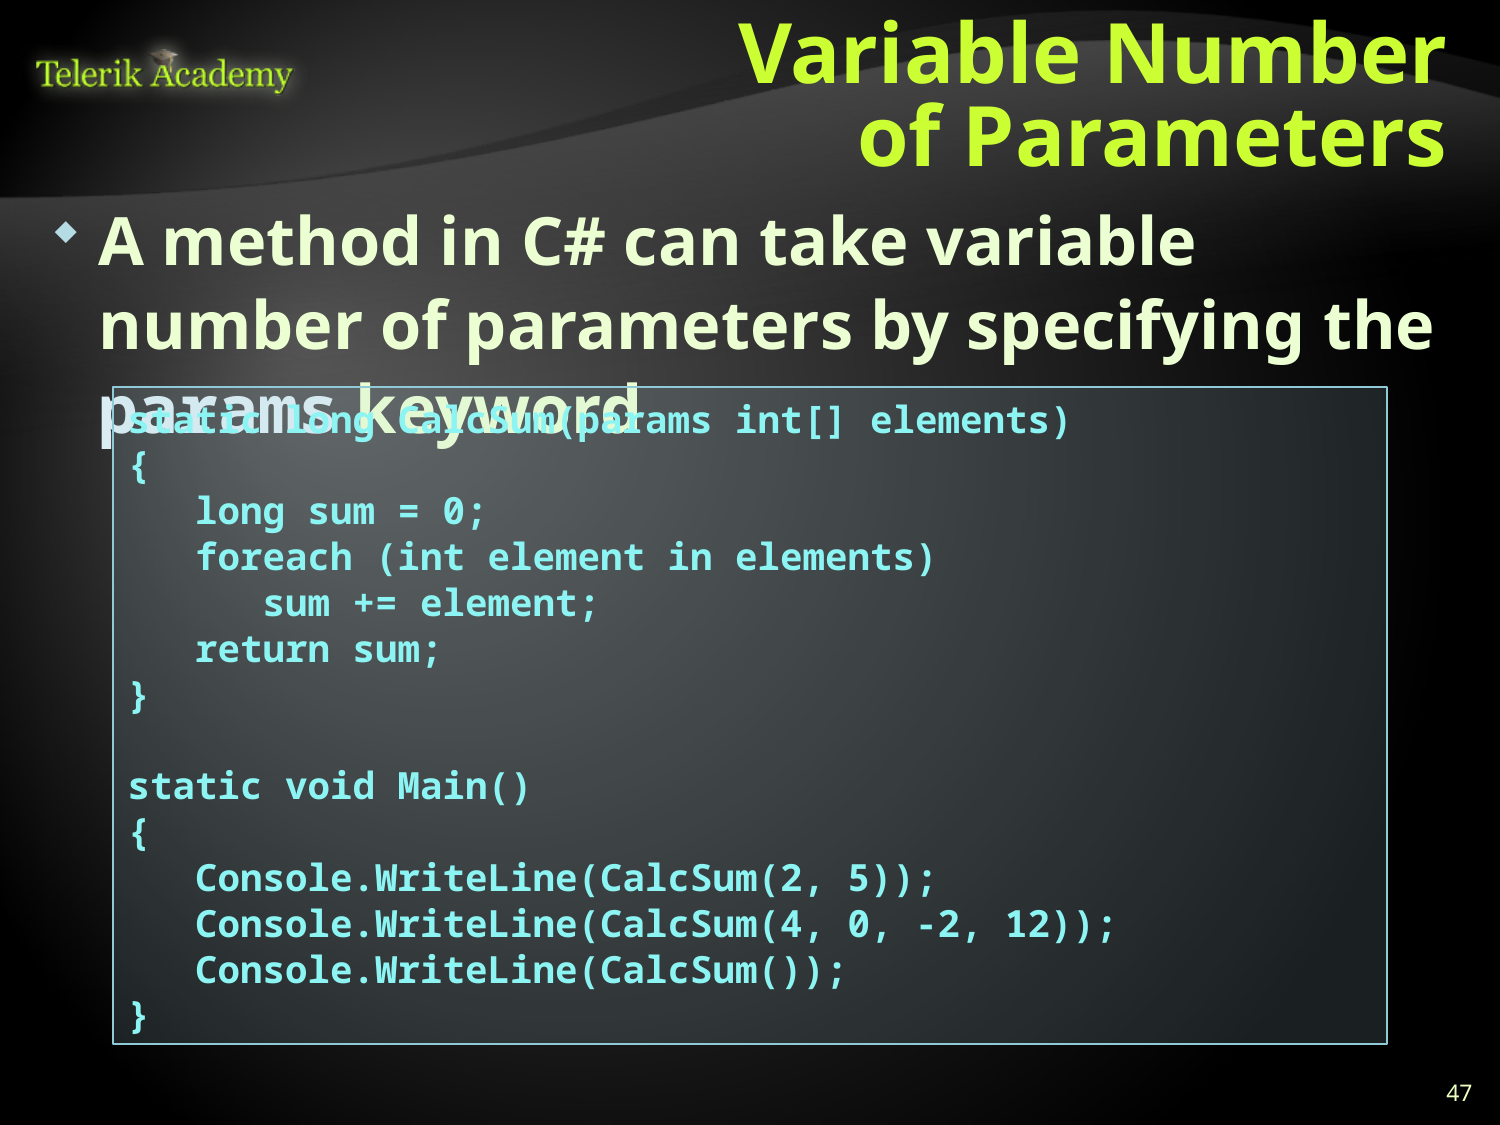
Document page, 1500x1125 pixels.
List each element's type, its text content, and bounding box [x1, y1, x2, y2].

text_box static long CalcSum(params int[] elements) { long sum = 0; foreach (int element in elements) sum += element; return sum; } static void Main() { Console.WriteLine(CalcSum(2, 5)); Console.WriteLine(CalcSum(4, 0, -2, 12)); Console.WriteLine(CalcSum()); } [112, 387, 1388, 1044]
title Variable Number of Parameters [300, 24, 1463, 175]
slide_number 47 [1412, 1074, 1488, 1113]
list A method in C# can take variable number of parameters by specifying the params keyword [37, 187, 1463, 1088]
picture [0, 0, 1500, 1125]
